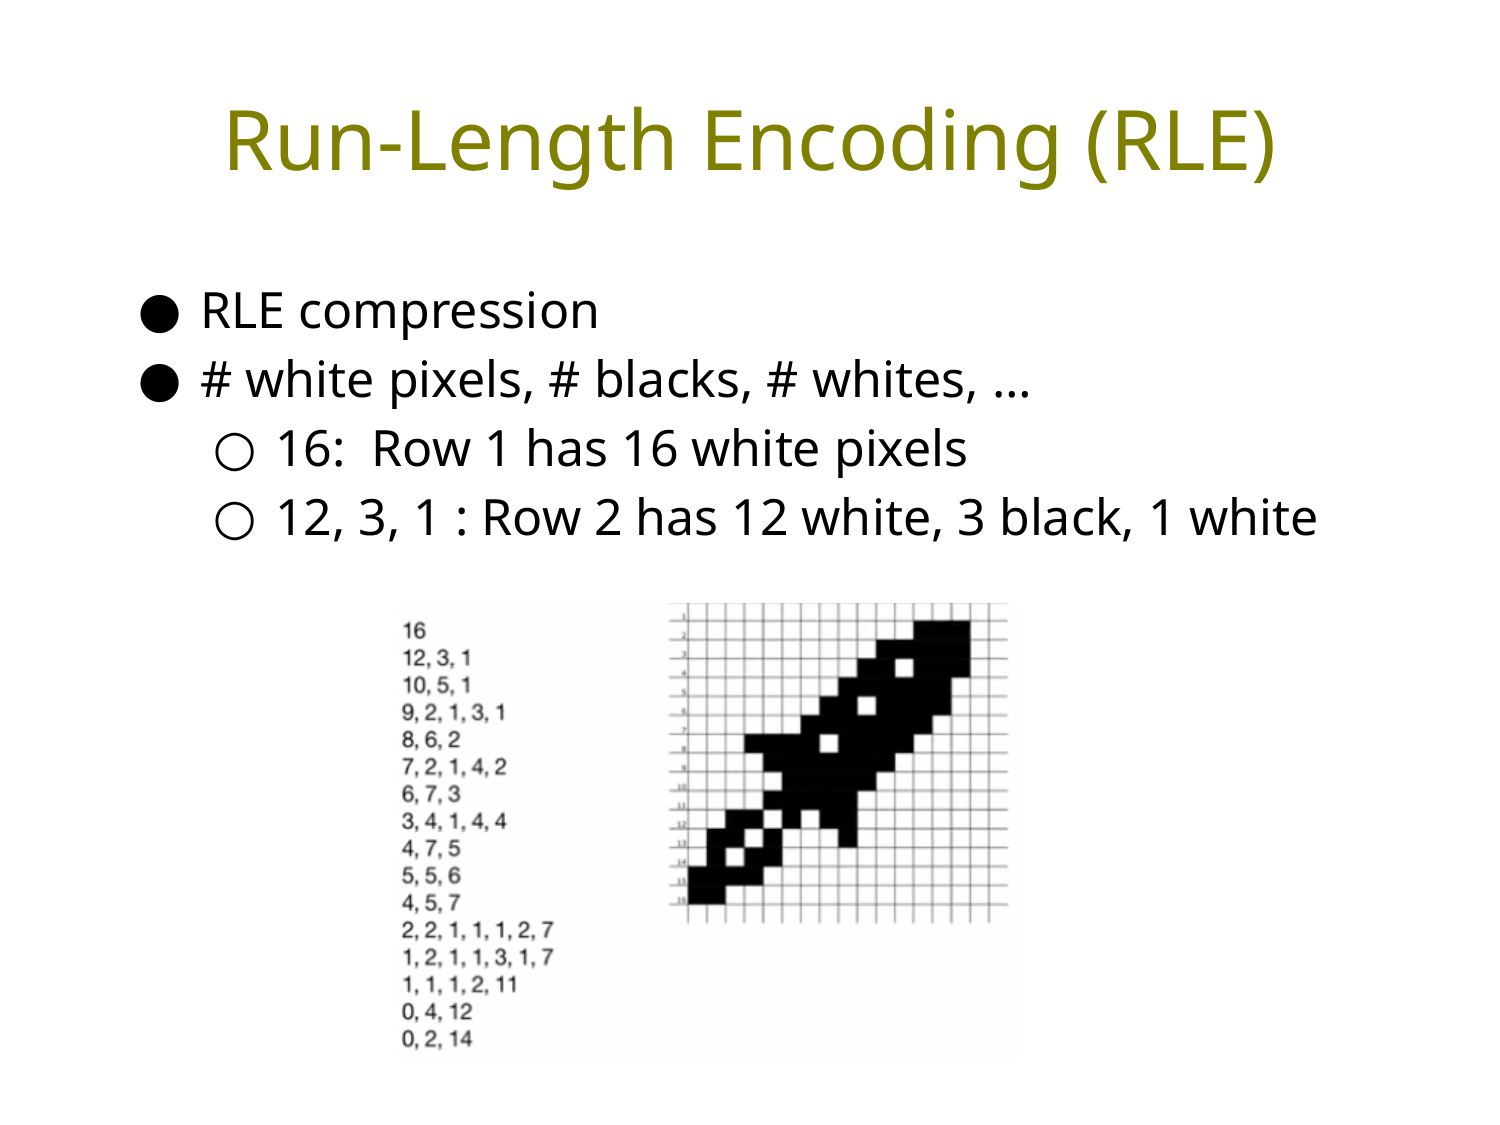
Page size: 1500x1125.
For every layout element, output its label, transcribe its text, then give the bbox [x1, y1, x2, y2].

title Run-Length Encoding (RLE) [112, 62, 1388, 213]
picture [398, 602, 1020, 1058]
list RLE compression # white pixels, # blacks, # whites, … 16: Row 1 has 16 white pixels 12, 3, 1 : Row 2 has 12 white, 3 black, 1 white [110, 261, 1384, 543]
